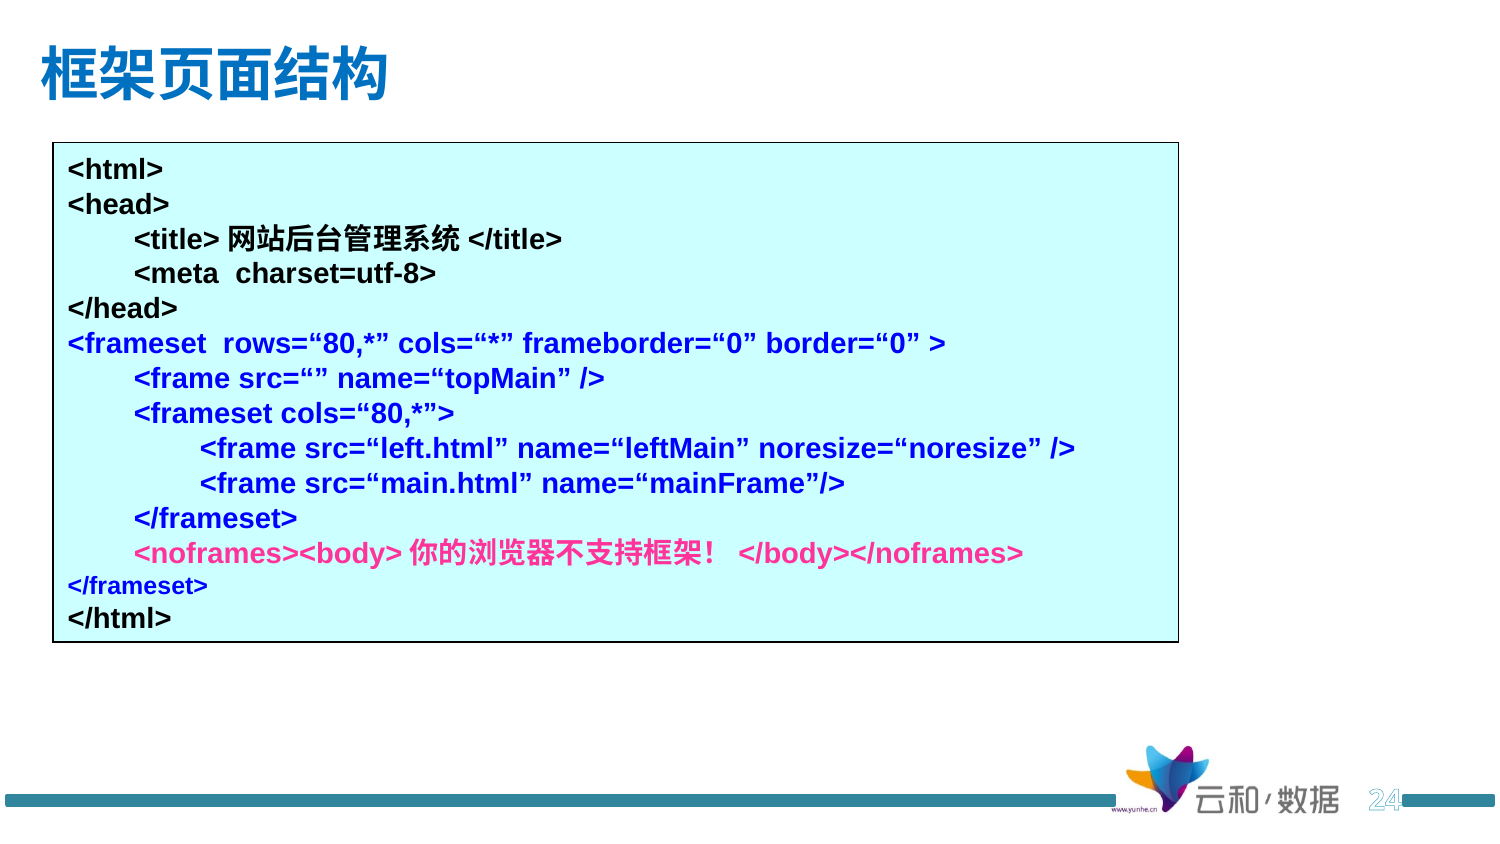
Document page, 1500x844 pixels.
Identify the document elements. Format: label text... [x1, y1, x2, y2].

text_box <html> <head> <title>网站后台管理系统</title> <meta charset=utf-8> </head> <frameset rows=“80,*” cols=“*” frameborder=“0” border=“0” > <frame src=“” name=“topMain” /> <frameset cols=“80,*”> <frame src=“left.html” name=“leftMain” noresize=“noresize” /> <frame src=“main.html” name=“mainFrame”/> </frameset> <noframes><body>你的浏览器不支持框架！</body></noframes> </frameset> </html> [52, 142, 1179, 642]
slide_number [1287, 795, 1417, 841]
title 框架页面结构 [25, 1, 1376, 143]
picture [1098, 739, 1354, 833]
